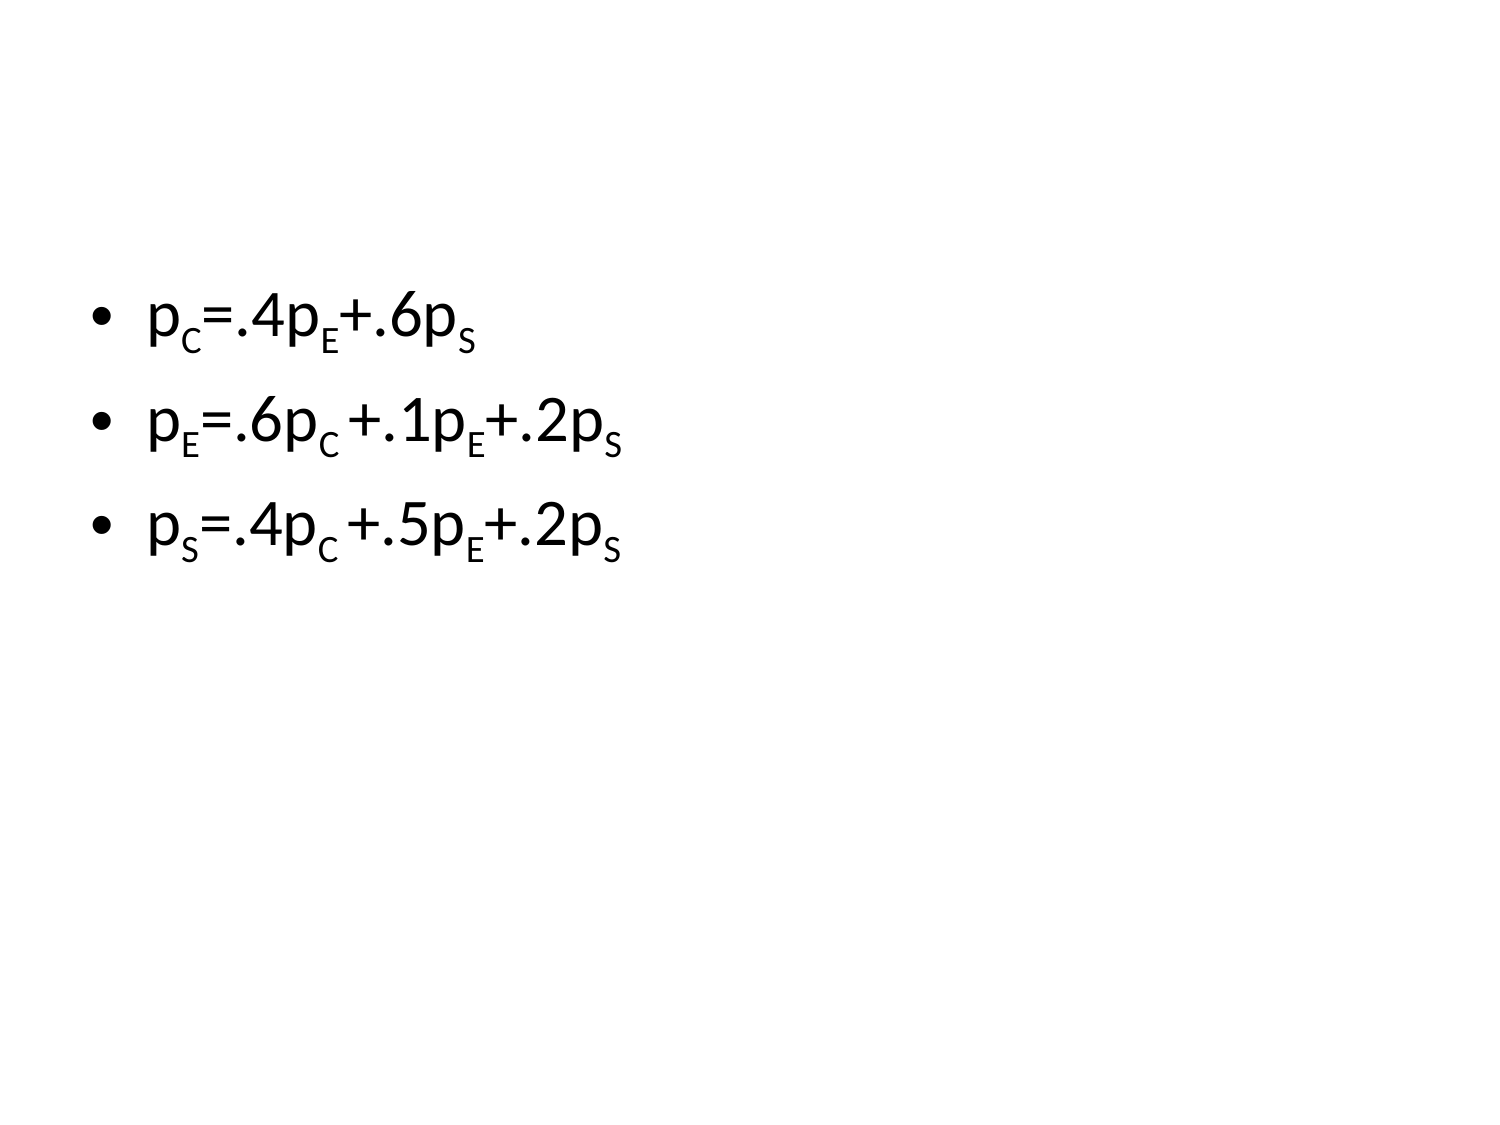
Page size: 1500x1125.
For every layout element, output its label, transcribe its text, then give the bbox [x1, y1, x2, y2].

list pC=.4pE+.6pS pE=.6pC +.1pE+.2pS pS=.4pC +.5pE+.2pS [75, 262, 1425, 1005]
